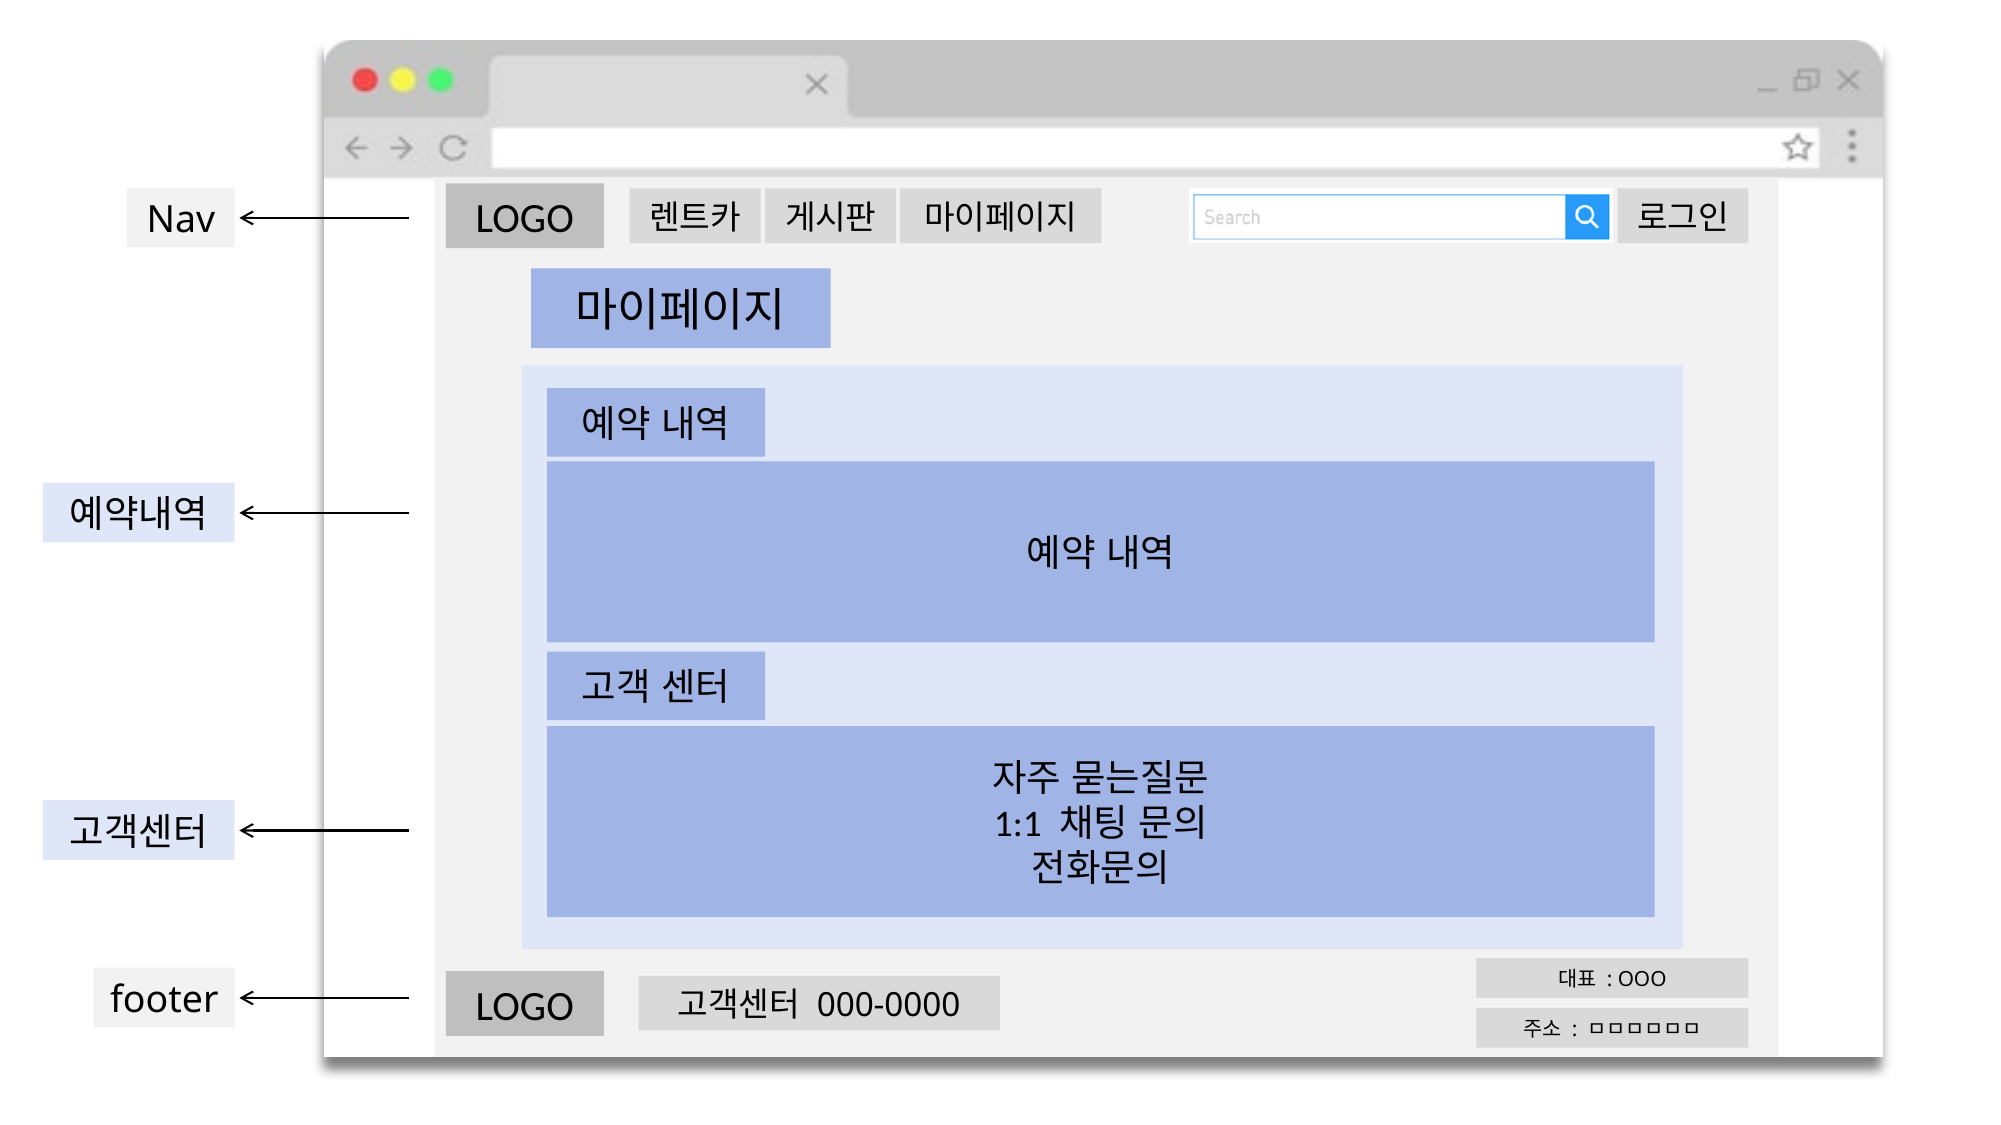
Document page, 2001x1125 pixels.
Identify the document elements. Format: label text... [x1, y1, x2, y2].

text_box 예약내역 [42, 482, 235, 543]
picture [324, 40, 1883, 1057]
text_box Nav [127, 187, 235, 248]
text_box footer [93, 967, 235, 1028]
text_box 고객센터 [42, 800, 235, 860]
